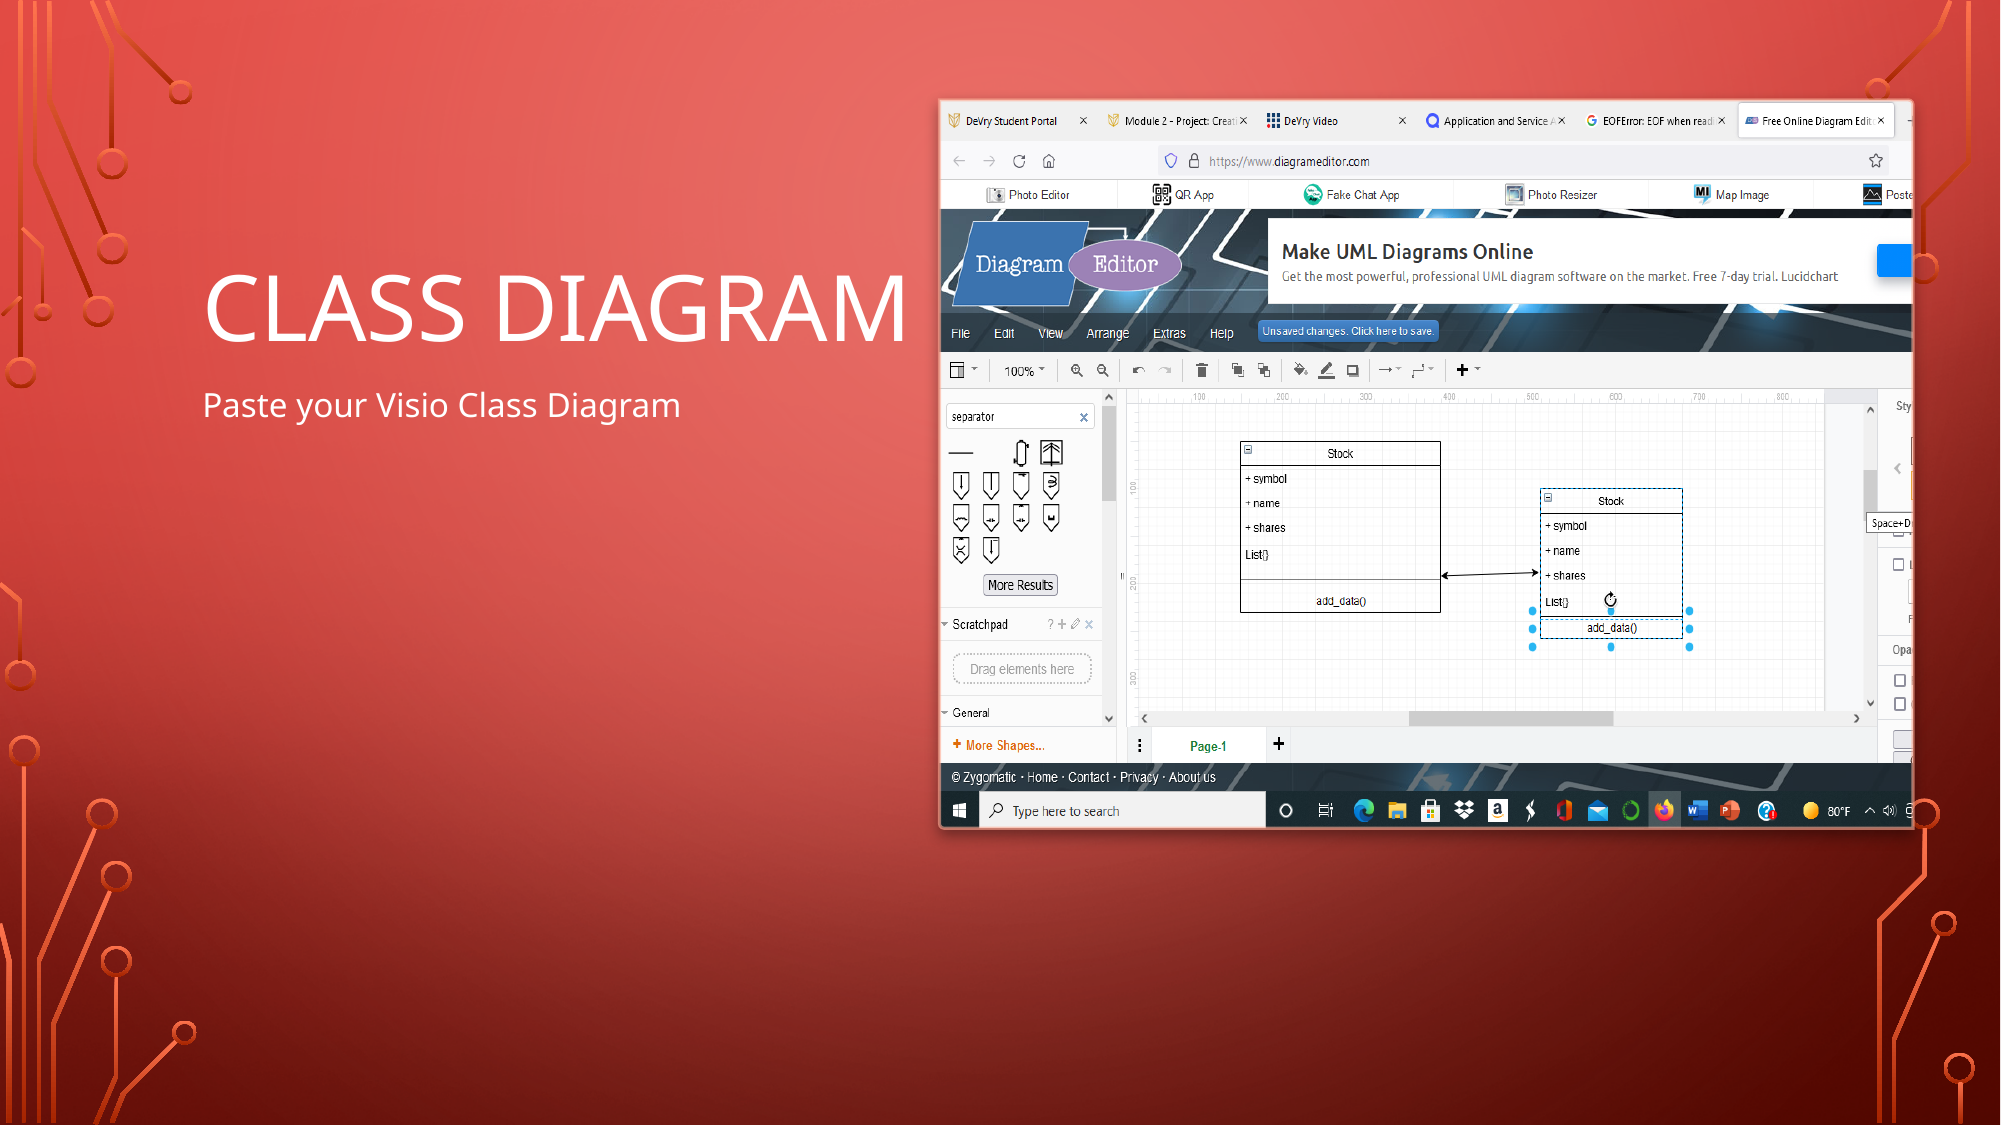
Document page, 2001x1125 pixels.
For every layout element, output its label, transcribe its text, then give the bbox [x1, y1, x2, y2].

picture [939, 99, 1914, 829]
list Paste your Visio Class Diagram [187, 369, 1161, 950]
title Class Diagram [187, 99, 935, 369]
